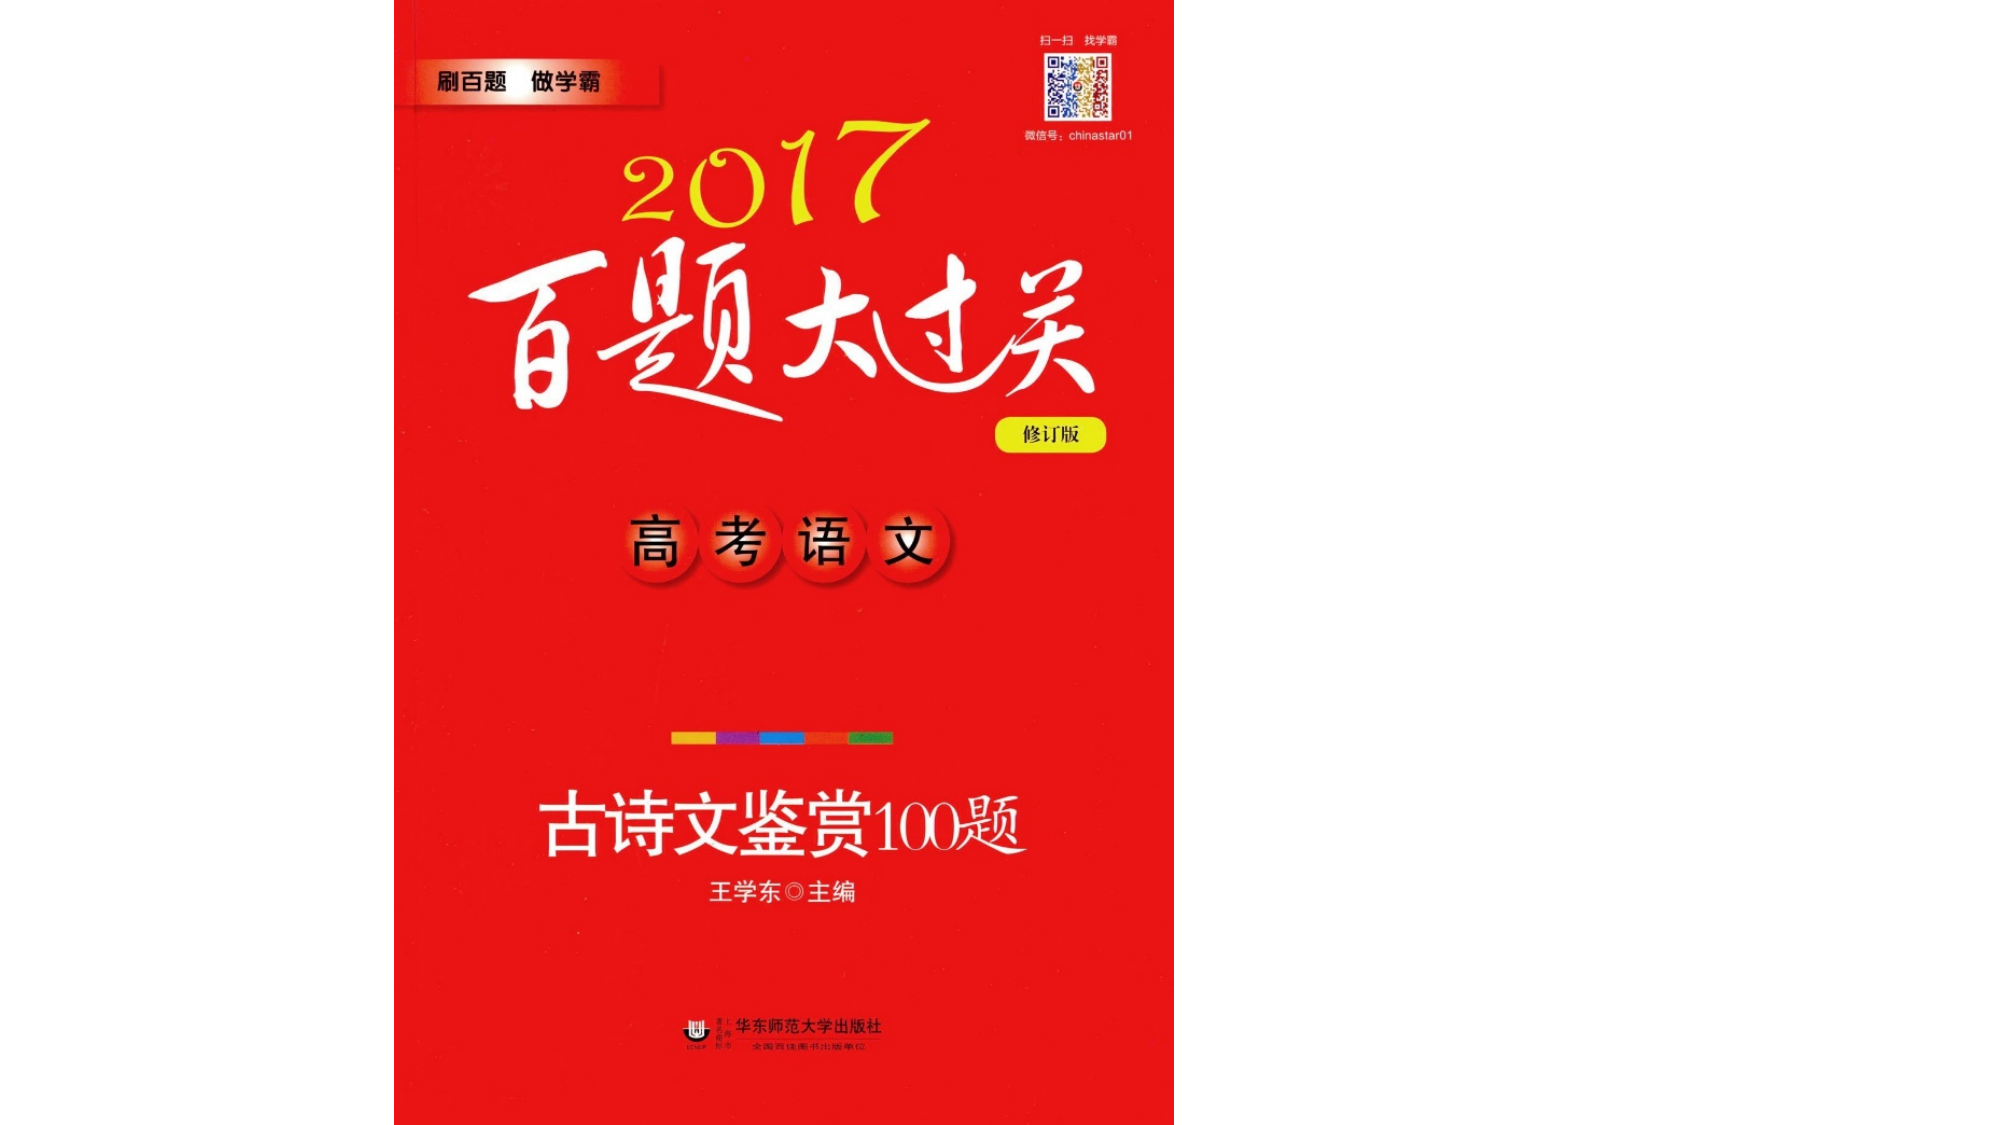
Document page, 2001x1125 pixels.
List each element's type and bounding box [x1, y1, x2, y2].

list [393, 0, 1174, 1125]
